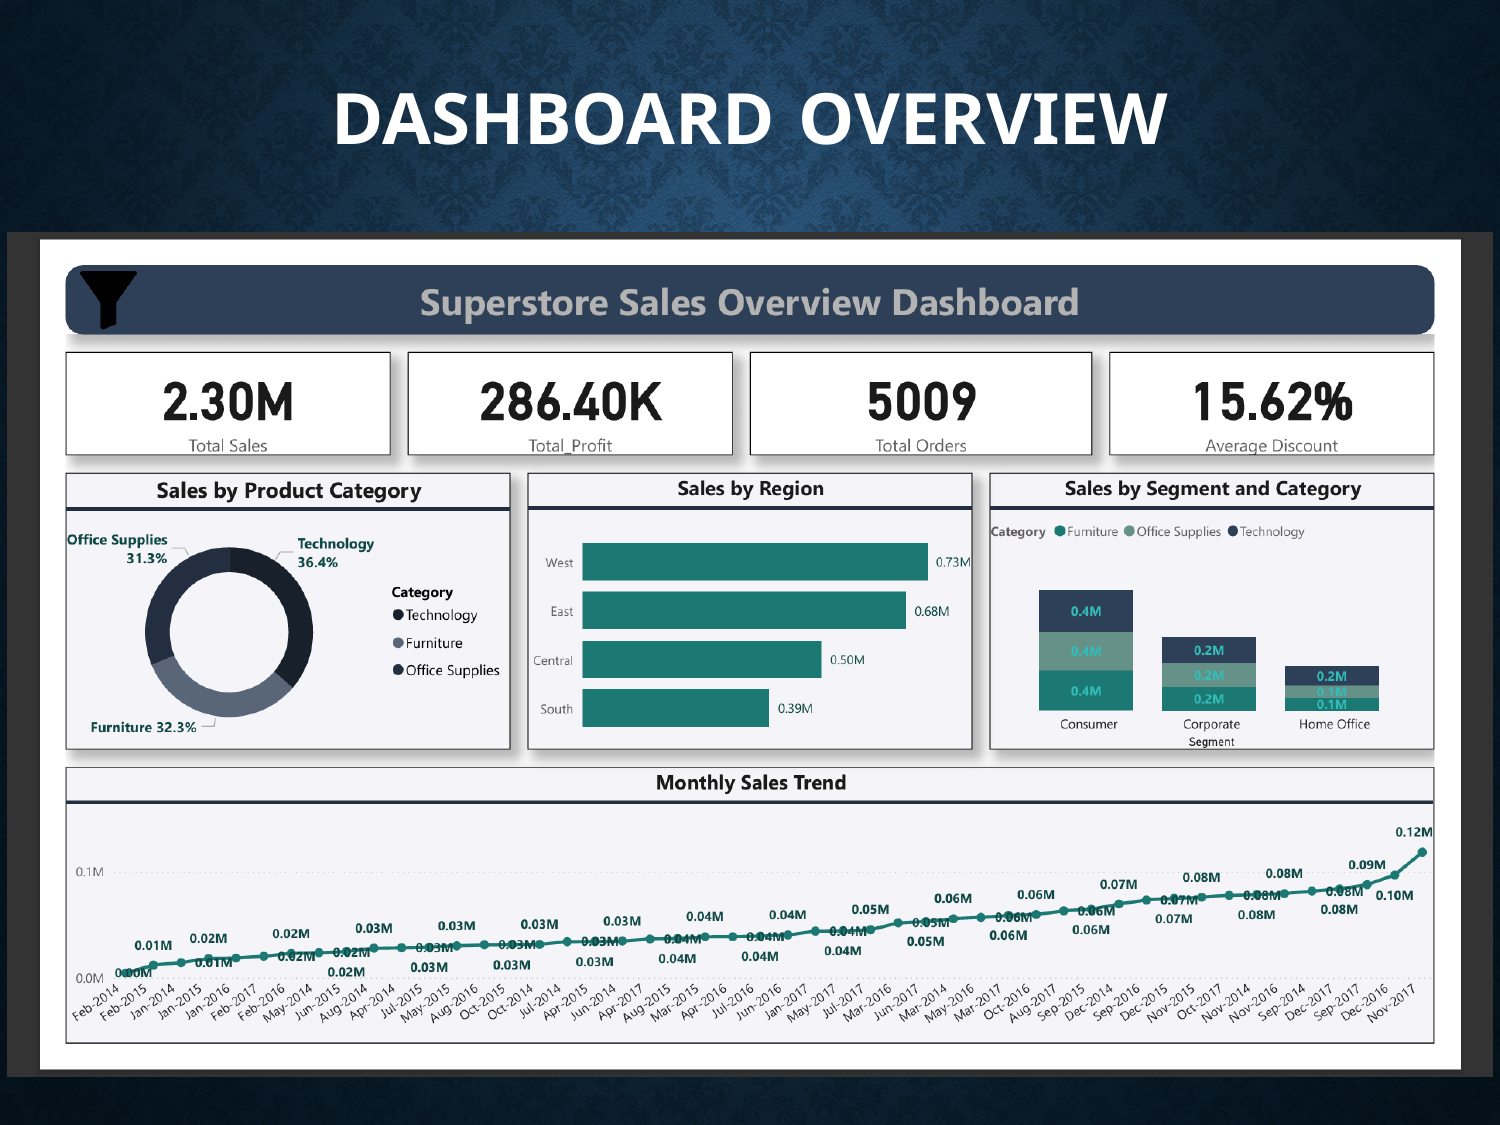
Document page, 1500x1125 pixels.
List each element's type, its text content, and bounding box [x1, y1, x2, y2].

picture [6, 231, 1494, 1077]
text_box dashboard Overview [74, 45, 1425, 203]
